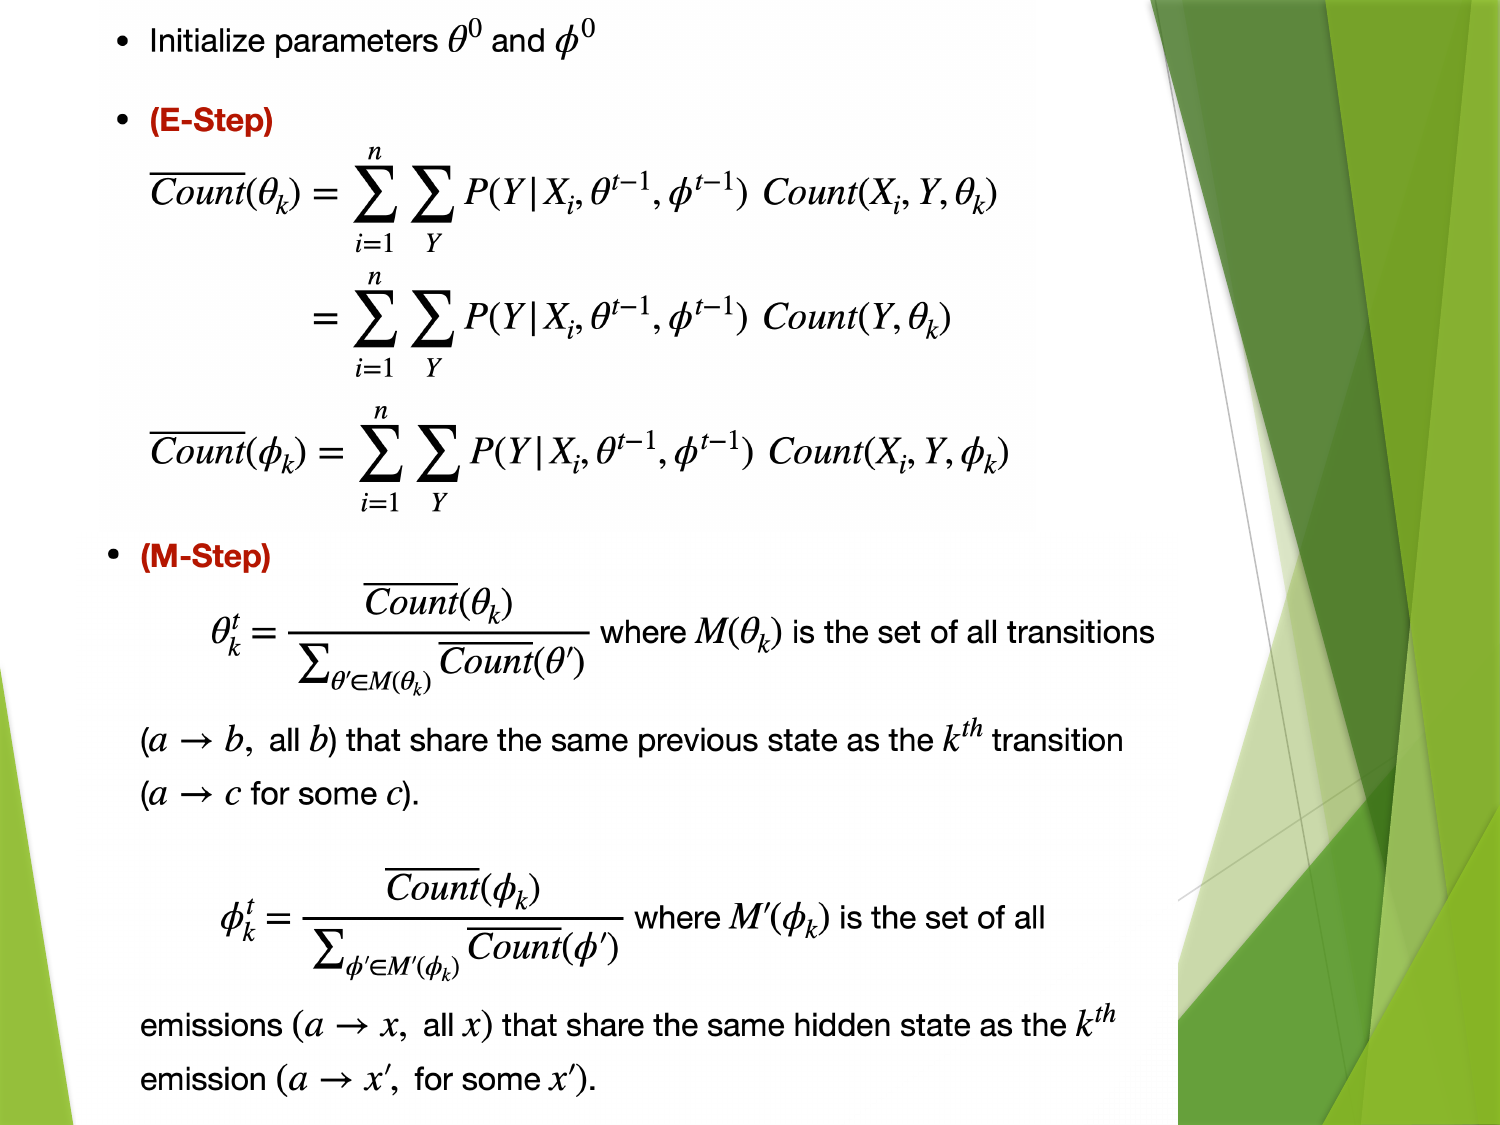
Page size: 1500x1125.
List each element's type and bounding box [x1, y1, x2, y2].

picture [75, 532, 1179, 1125]
list [99, 0, 1037, 531]
